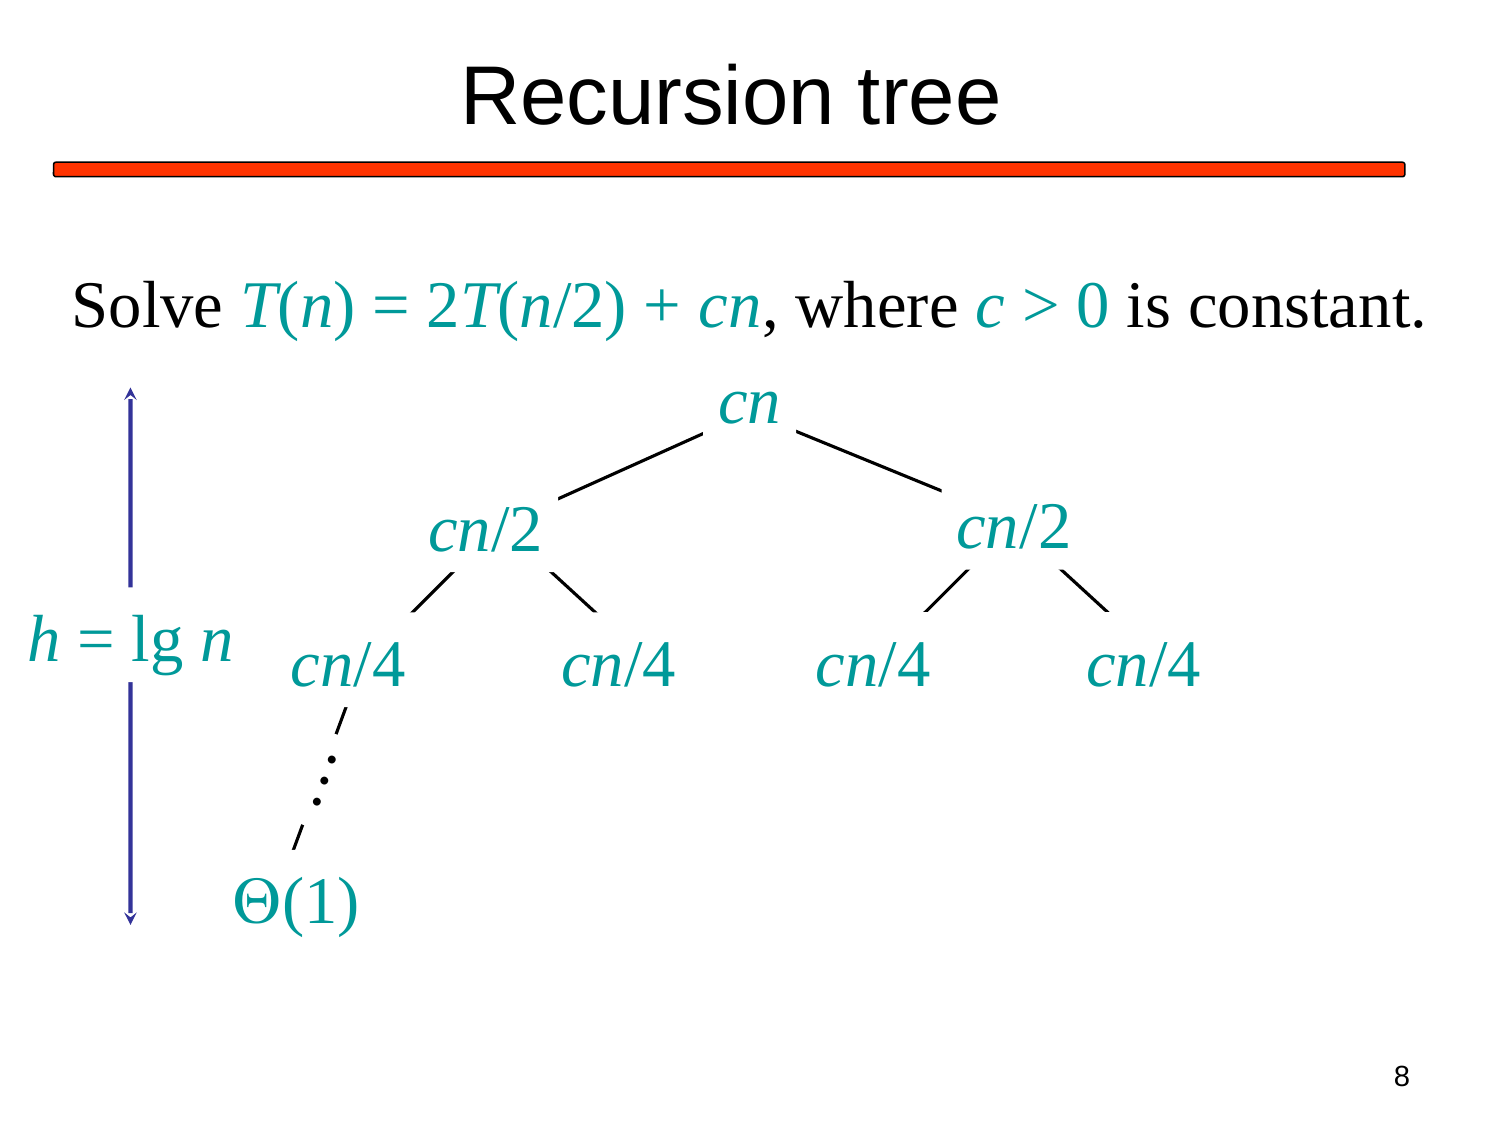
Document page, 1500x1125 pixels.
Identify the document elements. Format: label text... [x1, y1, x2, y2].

text_box h = lg n [12, 587, 249, 683]
text_box cn/2 [413, 477, 559, 573]
text_box [124, 387, 137, 400]
text_box cn/4 [800, 612, 946, 707]
text_box cn/2 [941, 474, 1087, 570]
text_box cn/4 [546, 612, 692, 708]
text_box Solve T(n) = 2T(n/2) + cn, where c > 0 is constant. [56, 253, 1443, 348]
text_box [124, 912, 137, 925]
text_box Q(1) [217, 849, 375, 945]
text_box cn/4 [275, 612, 421, 708]
text_box cn/4 [1071, 612, 1217, 707]
title Recursion tree [55, 16, 1406, 166]
text_box … [241, 712, 363, 835]
text_box cn [703, 349, 797, 445]
slide_number 8 [1074, 1049, 1425, 1103]
